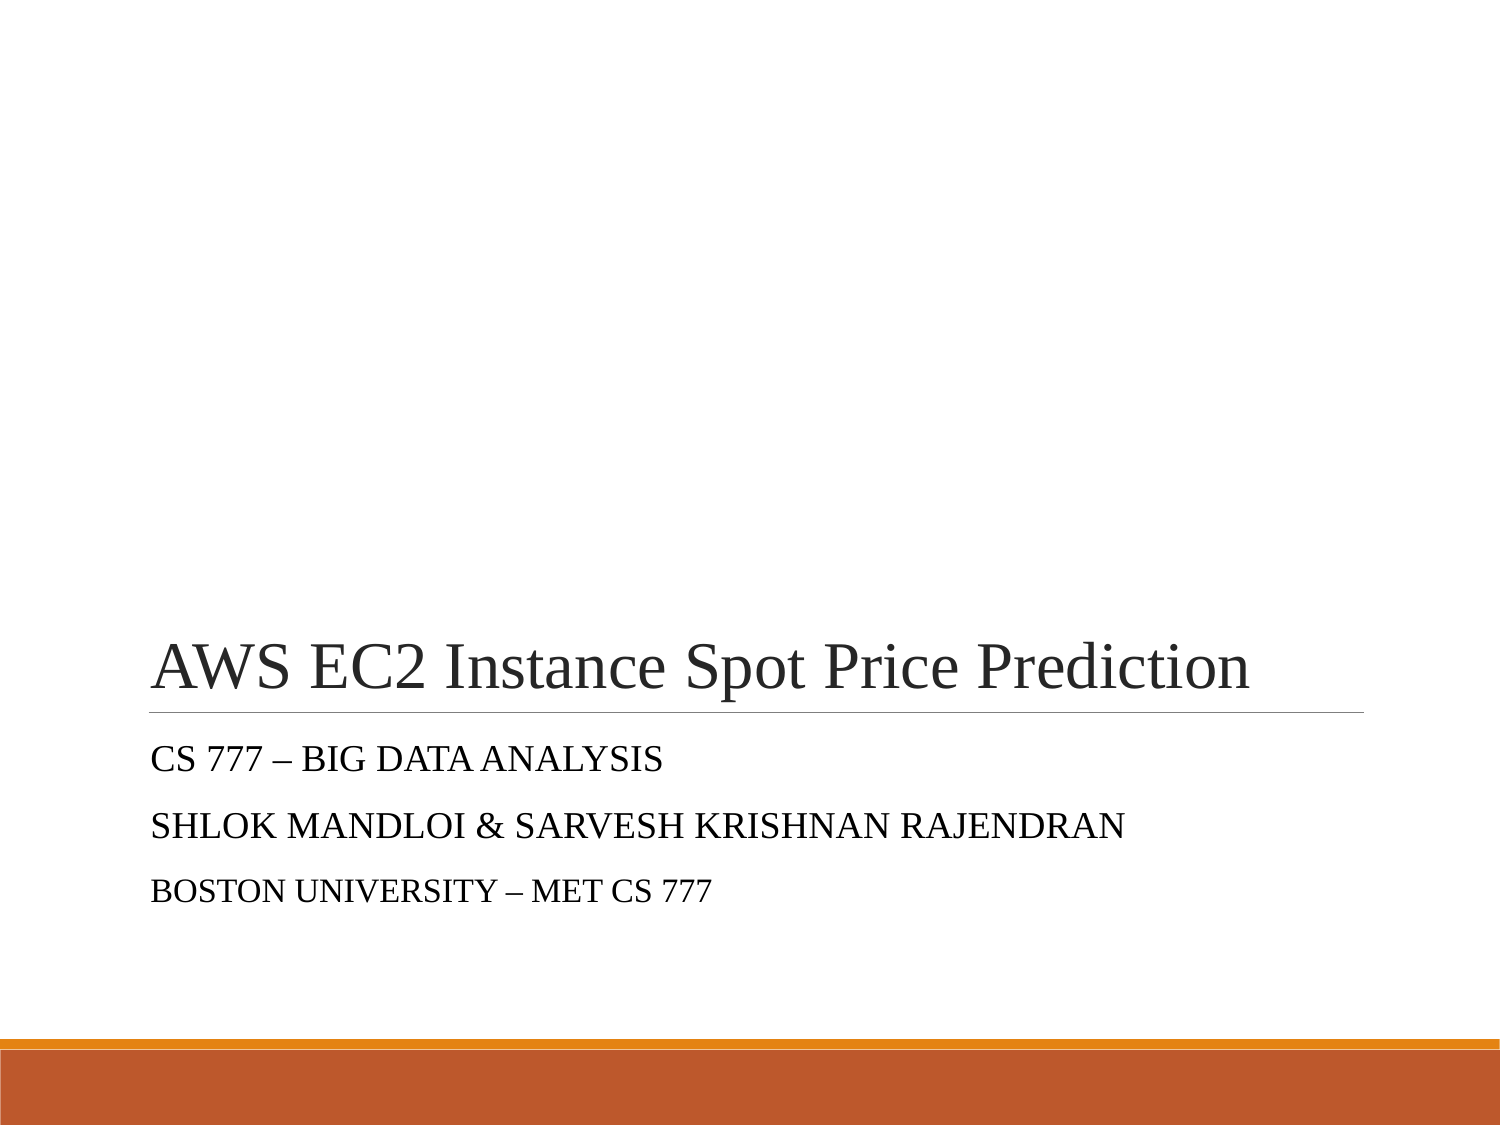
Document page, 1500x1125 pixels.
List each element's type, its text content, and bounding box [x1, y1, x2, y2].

subtitle CS 777 – BIG DATA ANALYSIS SHLOK MANDLOI & SARVESH KRISHNAN RAJENDRAN BOSTON UNIVERSITY – MET CS 777 [135, 730, 1373, 919]
title AWS EC2 Instance Spot Price Prediction [135, 124, 1373, 710]
